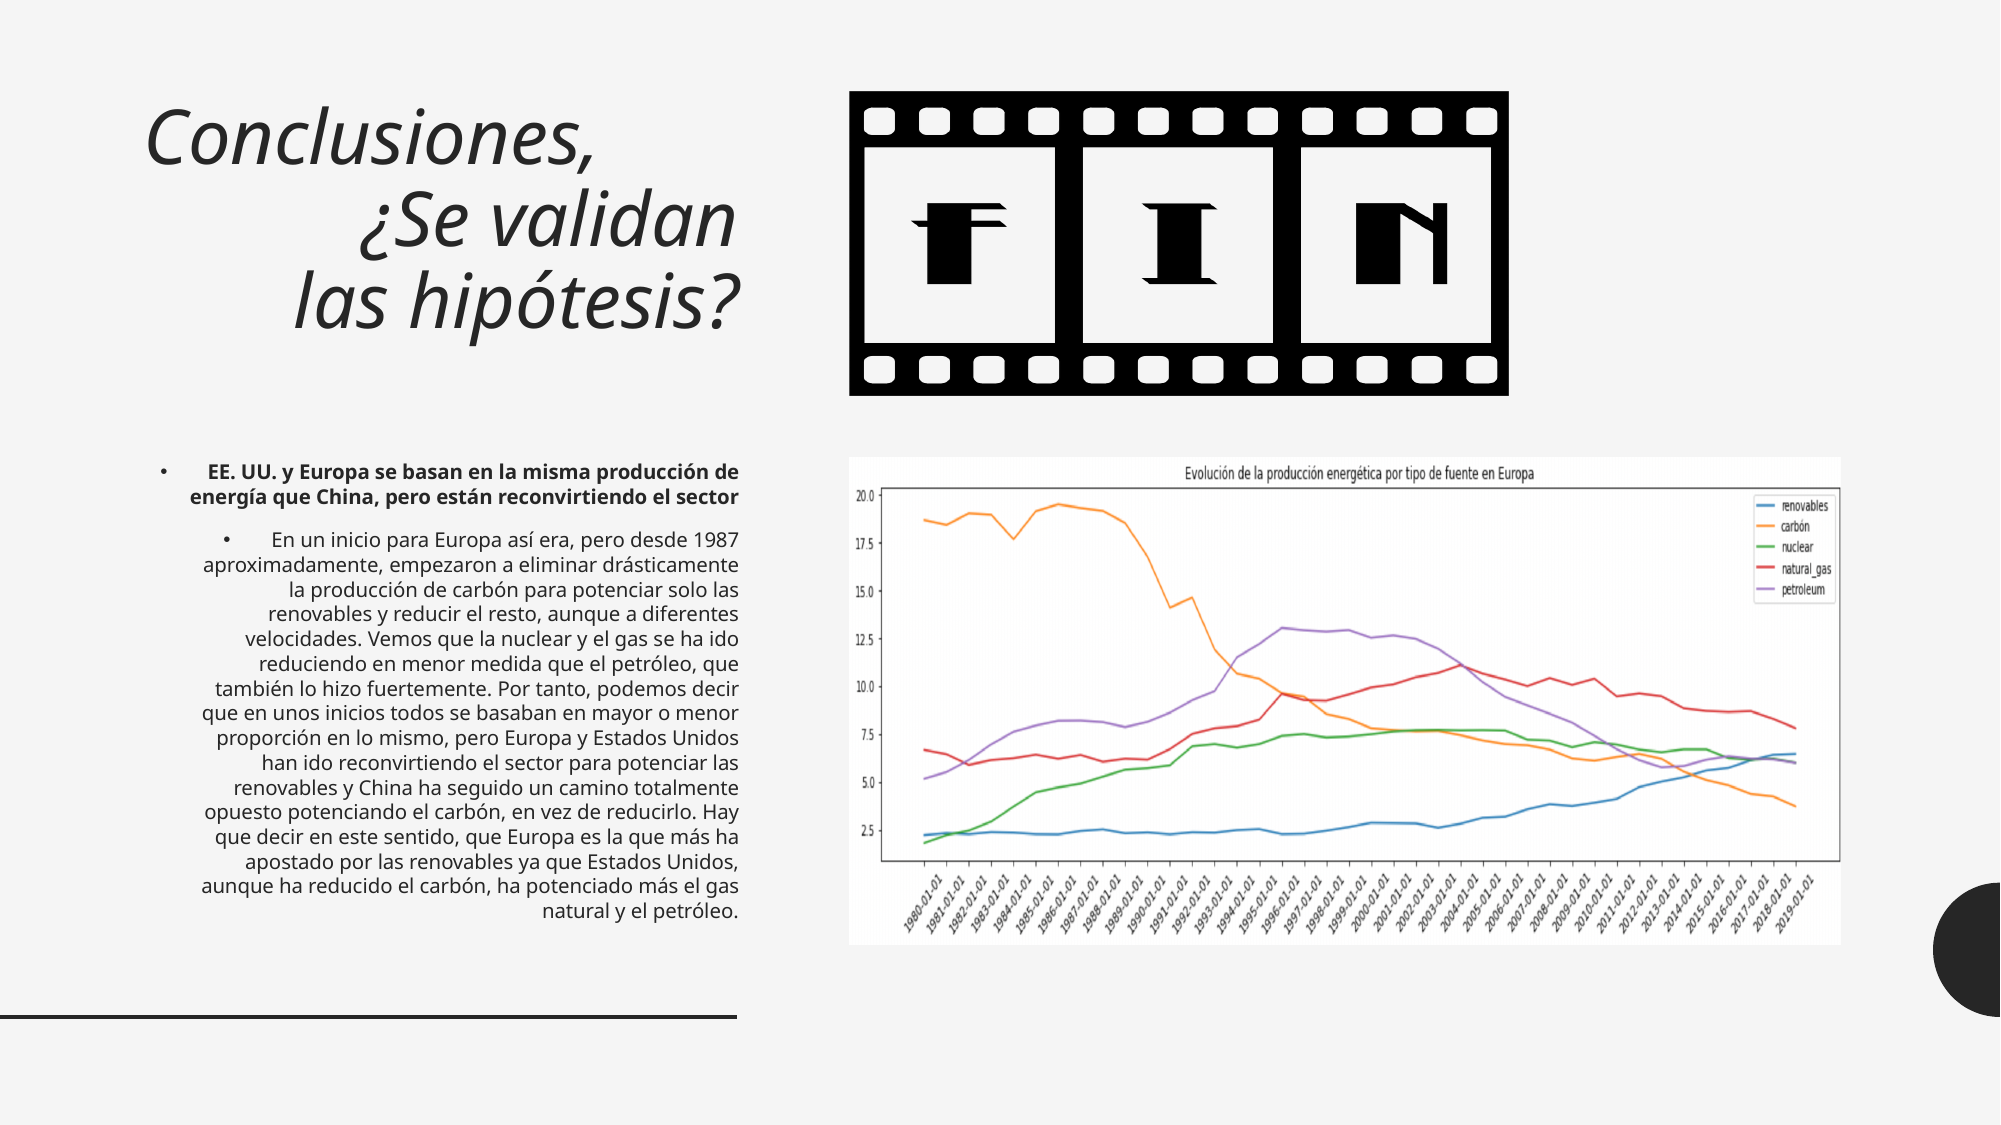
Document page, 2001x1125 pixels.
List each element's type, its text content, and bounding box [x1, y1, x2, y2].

list EE. UU. y Europa se basan en la misma producción de energía que China, pero están reconvirtiendo el sector En un inicio para Europa así era, pero desde 1987 aproximadamente, empezaron a eliminar drásticamente la producción de carbón para potenciar solo las renovables y reducir el resto, aunque a diferentes velocidades. Vemos que la nuclear y el gas se ha ido reduciendo en menor medida que el petróleo, que también lo hizo fuertemente. Por tanto, podemos decir que en unos inicios todos se basaban en mayor o menor proporción en lo mismo, pero Europa y Estados Unidos han ido reconvirtiendo el sector para potenciar las renovables y China ha seguido un camino totalmente opuesto potenciando el carbón, en vez de reducirlo. Hay que decir en este sentido, que Europa es la que más ha apostado por las renovables ya que Estados Unidos, aunque ha reducido el carbón, ha potenciado más el gas natural y el petróleo. [125, 408, 754, 955]
picture [849, 91, 1509, 396]
picture [849, 457, 1841, 945]
title Conclusiones, ¿Se validan las hipótesis? [125, 91, 754, 381]
